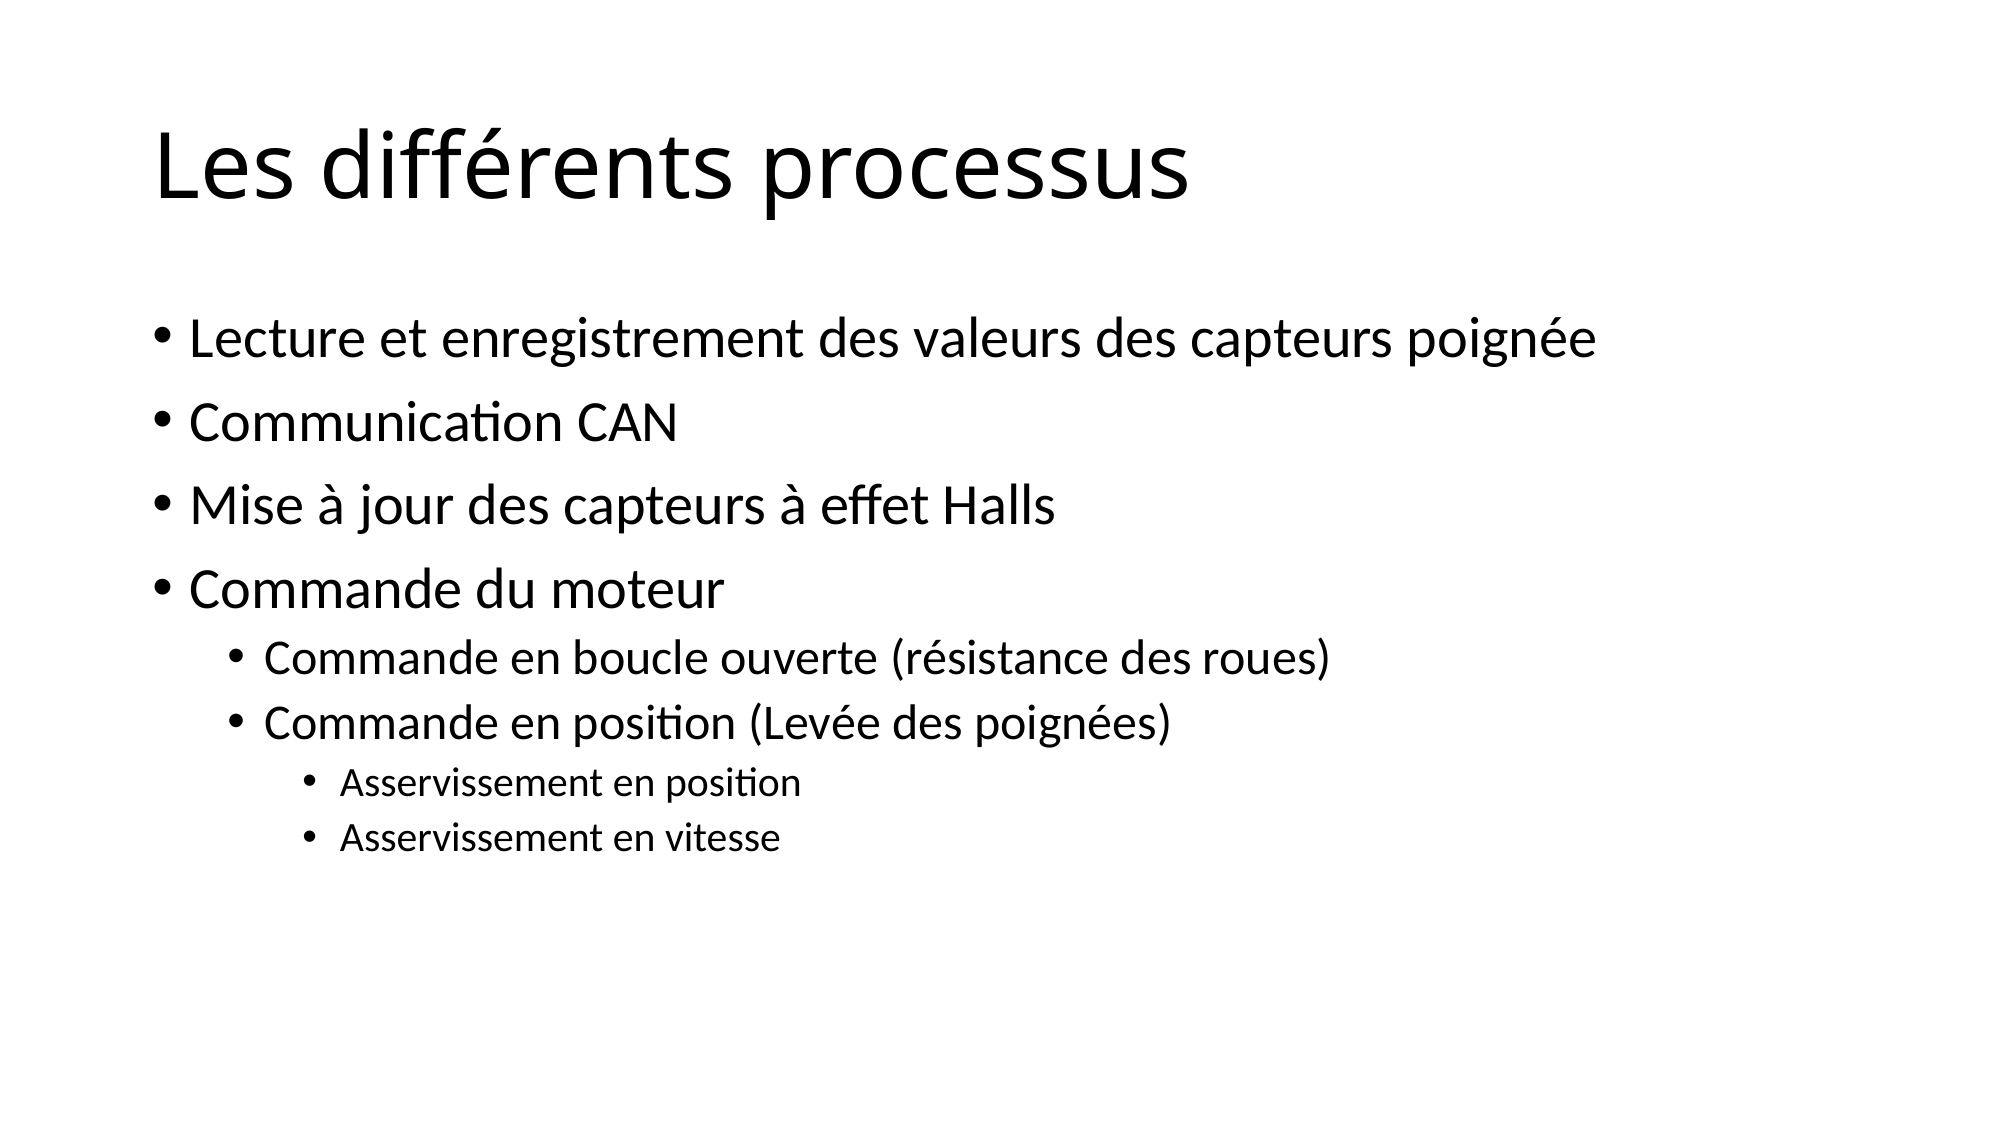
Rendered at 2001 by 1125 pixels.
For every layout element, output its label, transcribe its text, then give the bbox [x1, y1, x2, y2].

list Lecture et enregistrement des valeurs des capteurs poignée Communication CAN Mise à jour des capteurs à effet Halls Commande du moteur Commande en boucle ouverte (résistance des roues) Commande en position (Levée des poignées) Asservissement en position Asservissement en vitesse [137, 299, 1863, 1014]
title Les différents processus [137, 59, 1863, 278]
